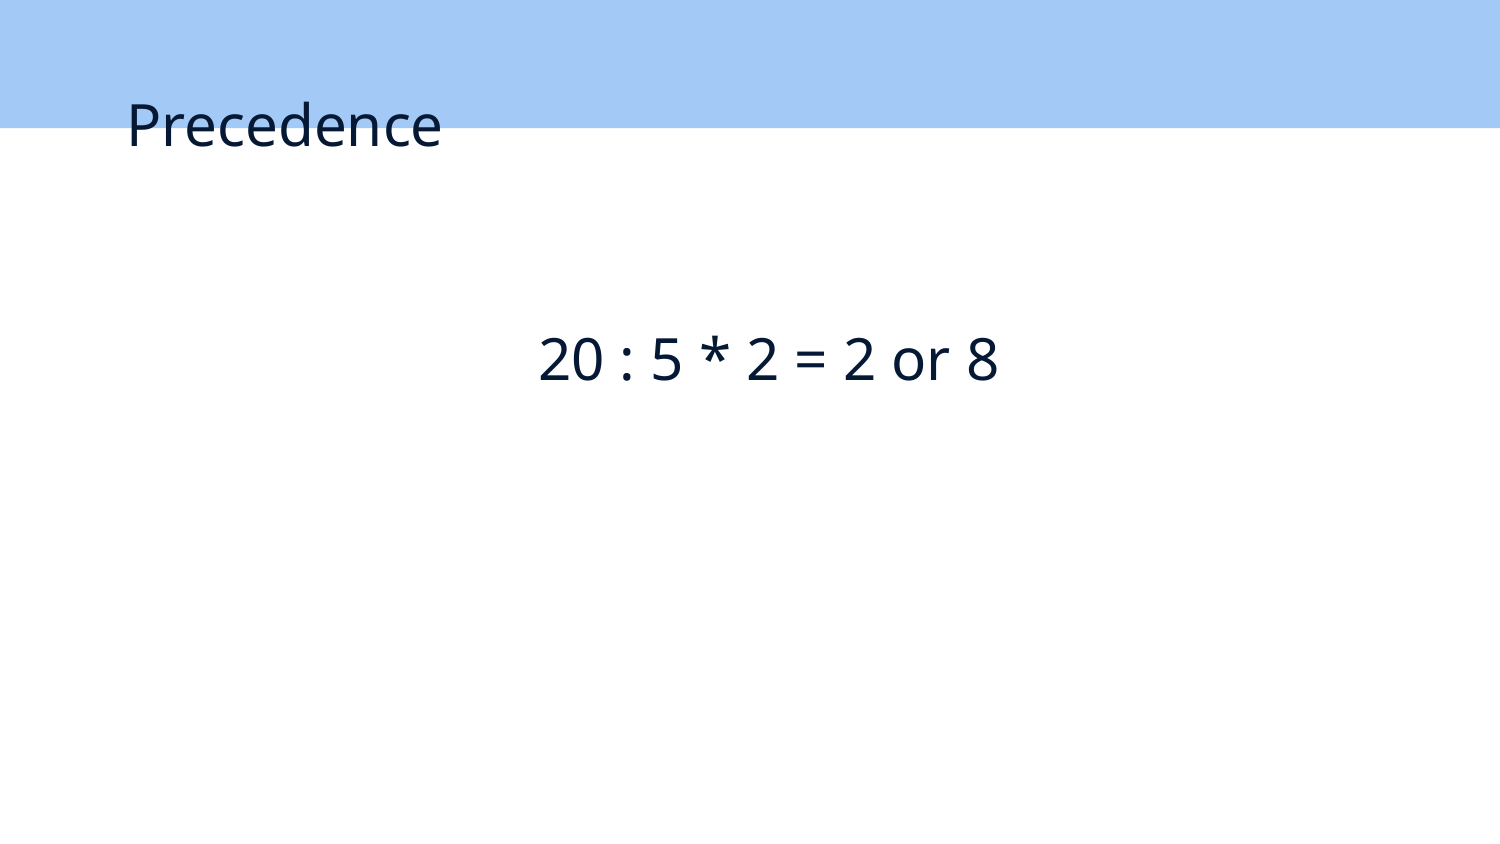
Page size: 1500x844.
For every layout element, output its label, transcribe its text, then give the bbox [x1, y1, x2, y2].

title Precedence [111, 72, 1271, 167]
title 20 : 5 * 2 = 2 or 8 [127, 270, 1411, 445]
